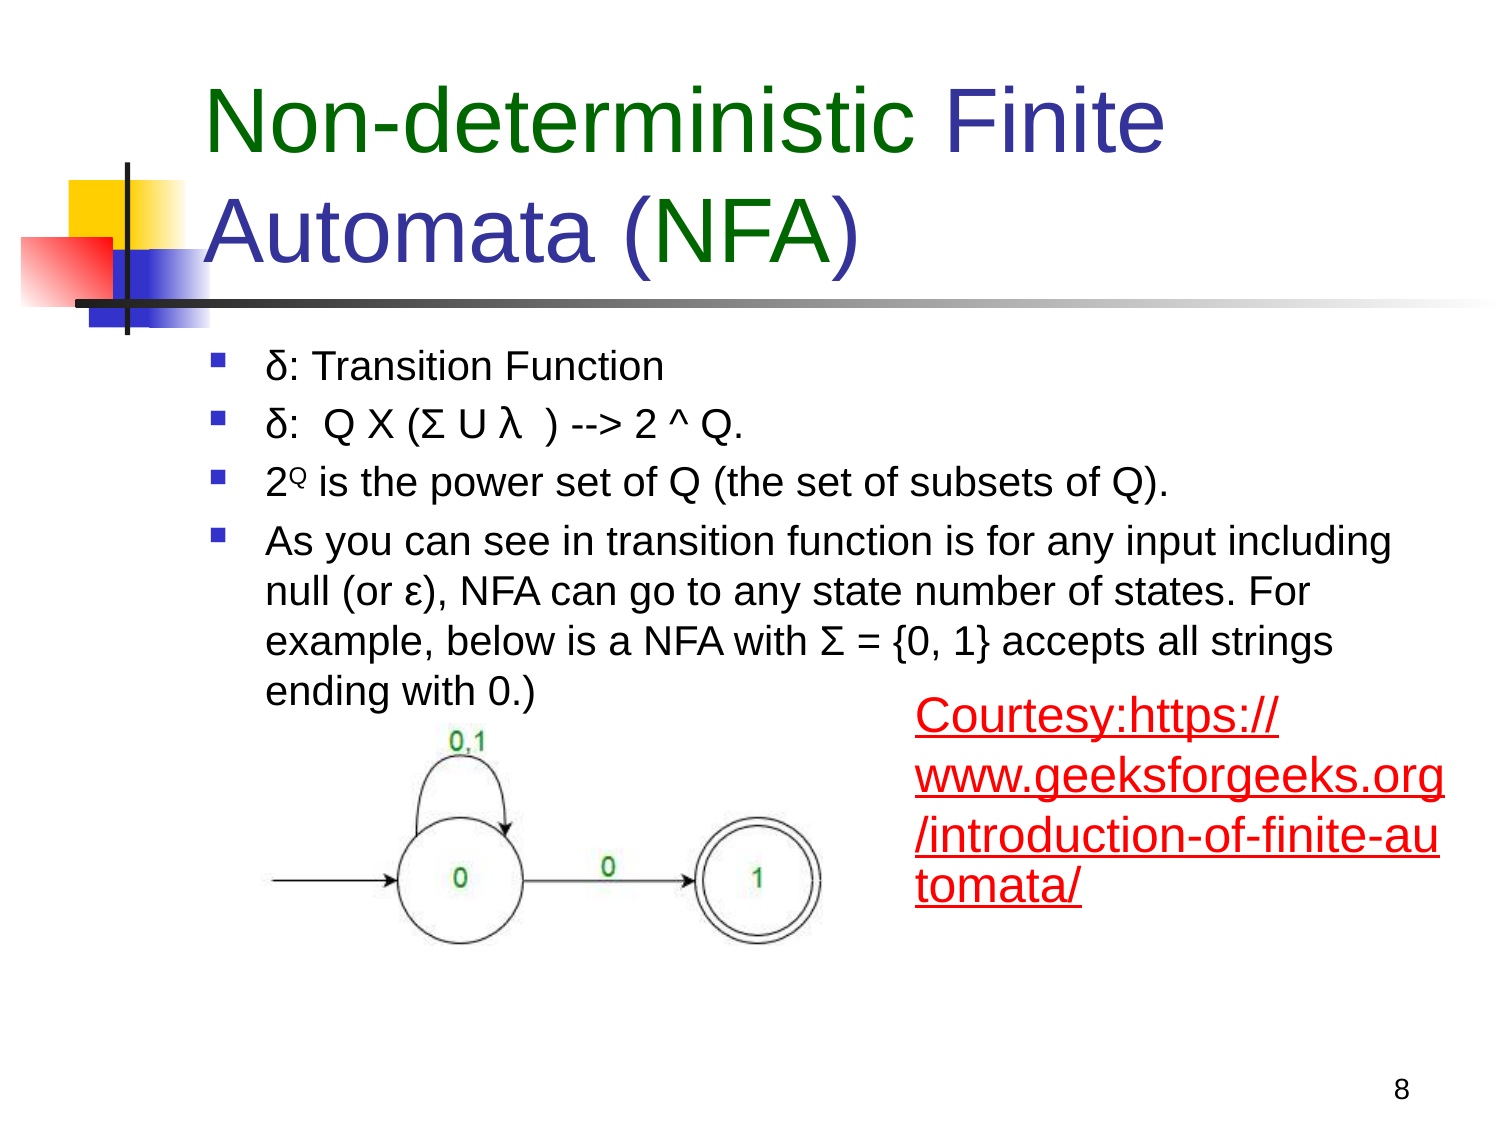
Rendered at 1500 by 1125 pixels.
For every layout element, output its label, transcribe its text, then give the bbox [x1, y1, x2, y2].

picture [261, 723, 887, 973]
title Non-deterministic Finite Automata (NFA) [188, 101, 1468, 289]
text_box Courtesy:https://www.geeksforgeeks.org/introduction-of-finite-automata/ [900, 674, 1463, 930]
slide_number 8 [1112, 1037, 1426, 1113]
list δ: Transition Function δ: Q X (Σ U λ ) --> 2 ^ Q. 2Q is the power set of Q (the set of subsets of Q). As you can see in transition function is for any input including null (or ε), NFA can go to any state number of states. For example, below is a NFA with Σ = {0, 1} accepts all strings ending with 0.) [193, 330, 1470, 1007]
